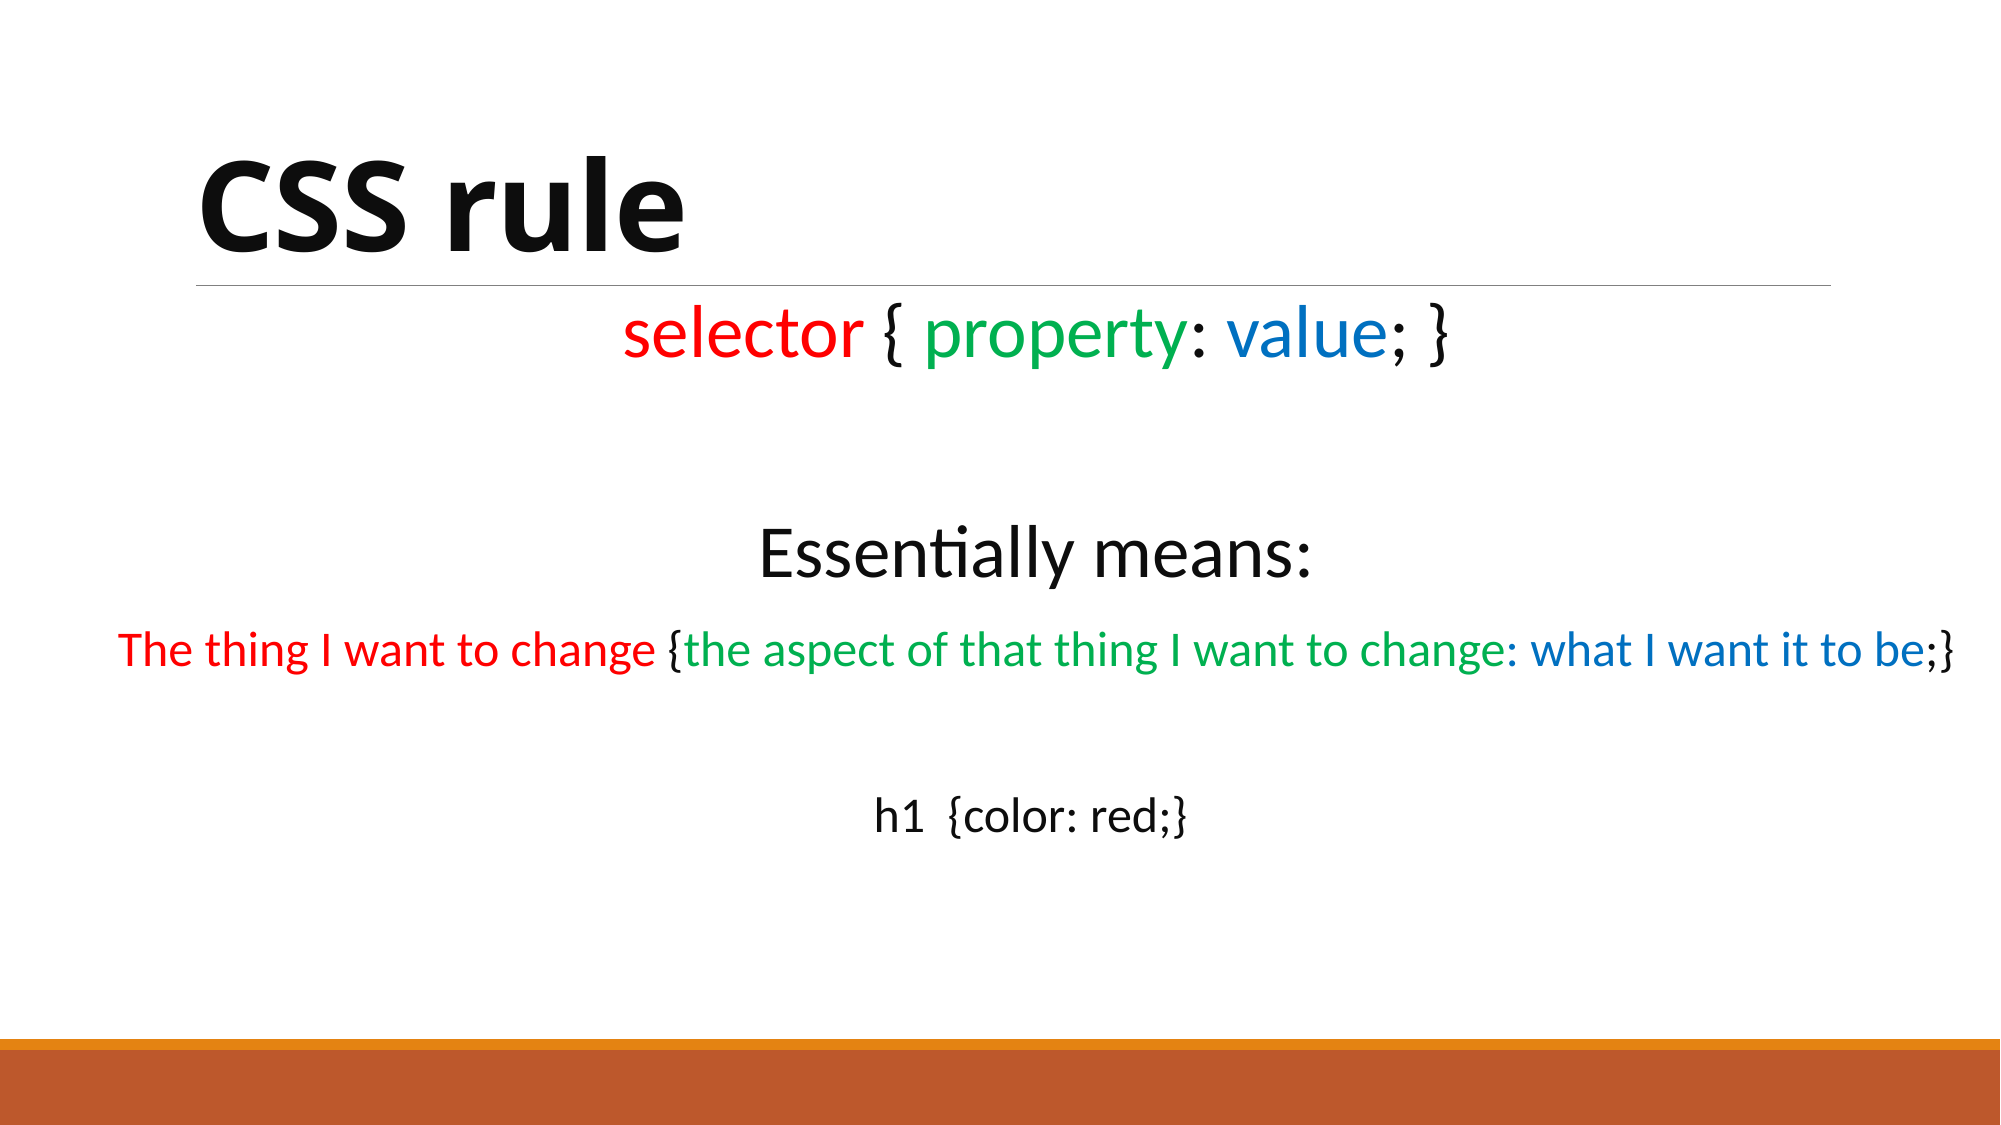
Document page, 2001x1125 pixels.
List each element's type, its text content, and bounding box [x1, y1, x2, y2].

title CSS rule [180, 47, 1830, 285]
list selector { property: value; } Essentially means: The thing I want to change {the aspect of that thing I want to change: what I want it to be;} h1 {color: red;} [27, 285, 2000, 945]
